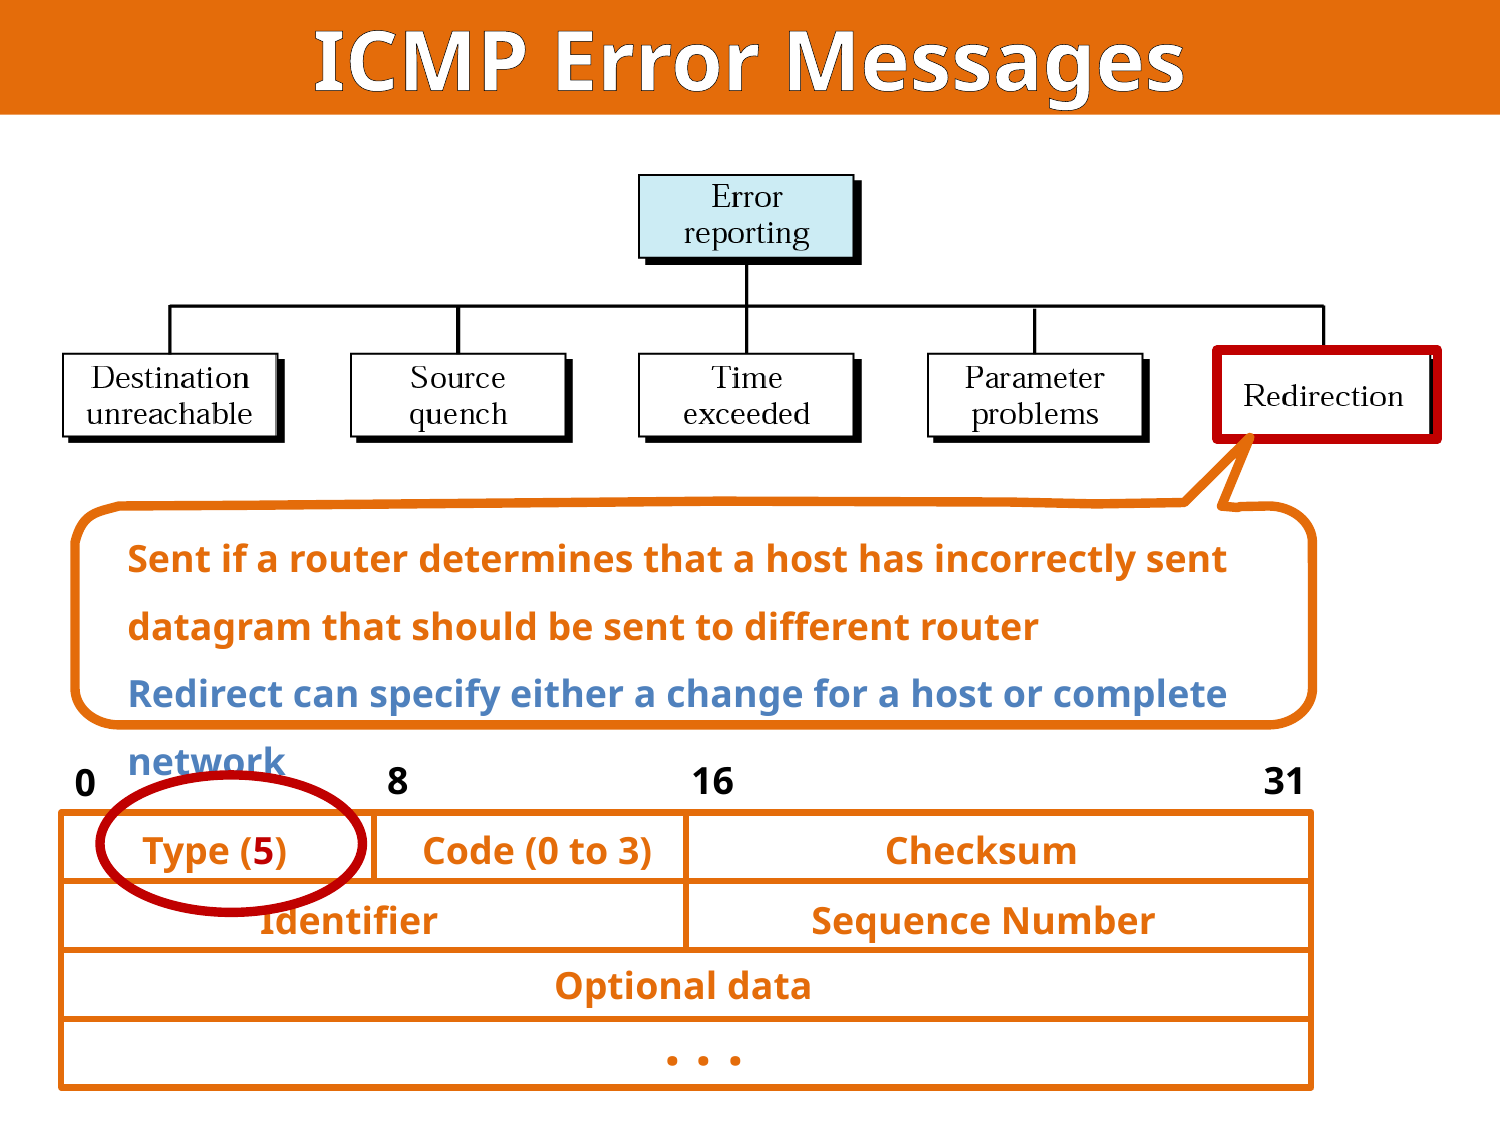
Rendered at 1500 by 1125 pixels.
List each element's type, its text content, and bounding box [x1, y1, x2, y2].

text_box [73, 506, 112, 726]
text_box Sent if a router determines that a host has incorrectly sent datagram that should be sent to different router Redirect can specify either a change for a host or complete network [112, 505, 1338, 791]
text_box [49, 749, 1322, 1088]
picture [62, 174, 1440, 443]
text_box ICMP Error Messages [0, 0, 1500, 115]
text_box [118, 452, 1245, 505]
